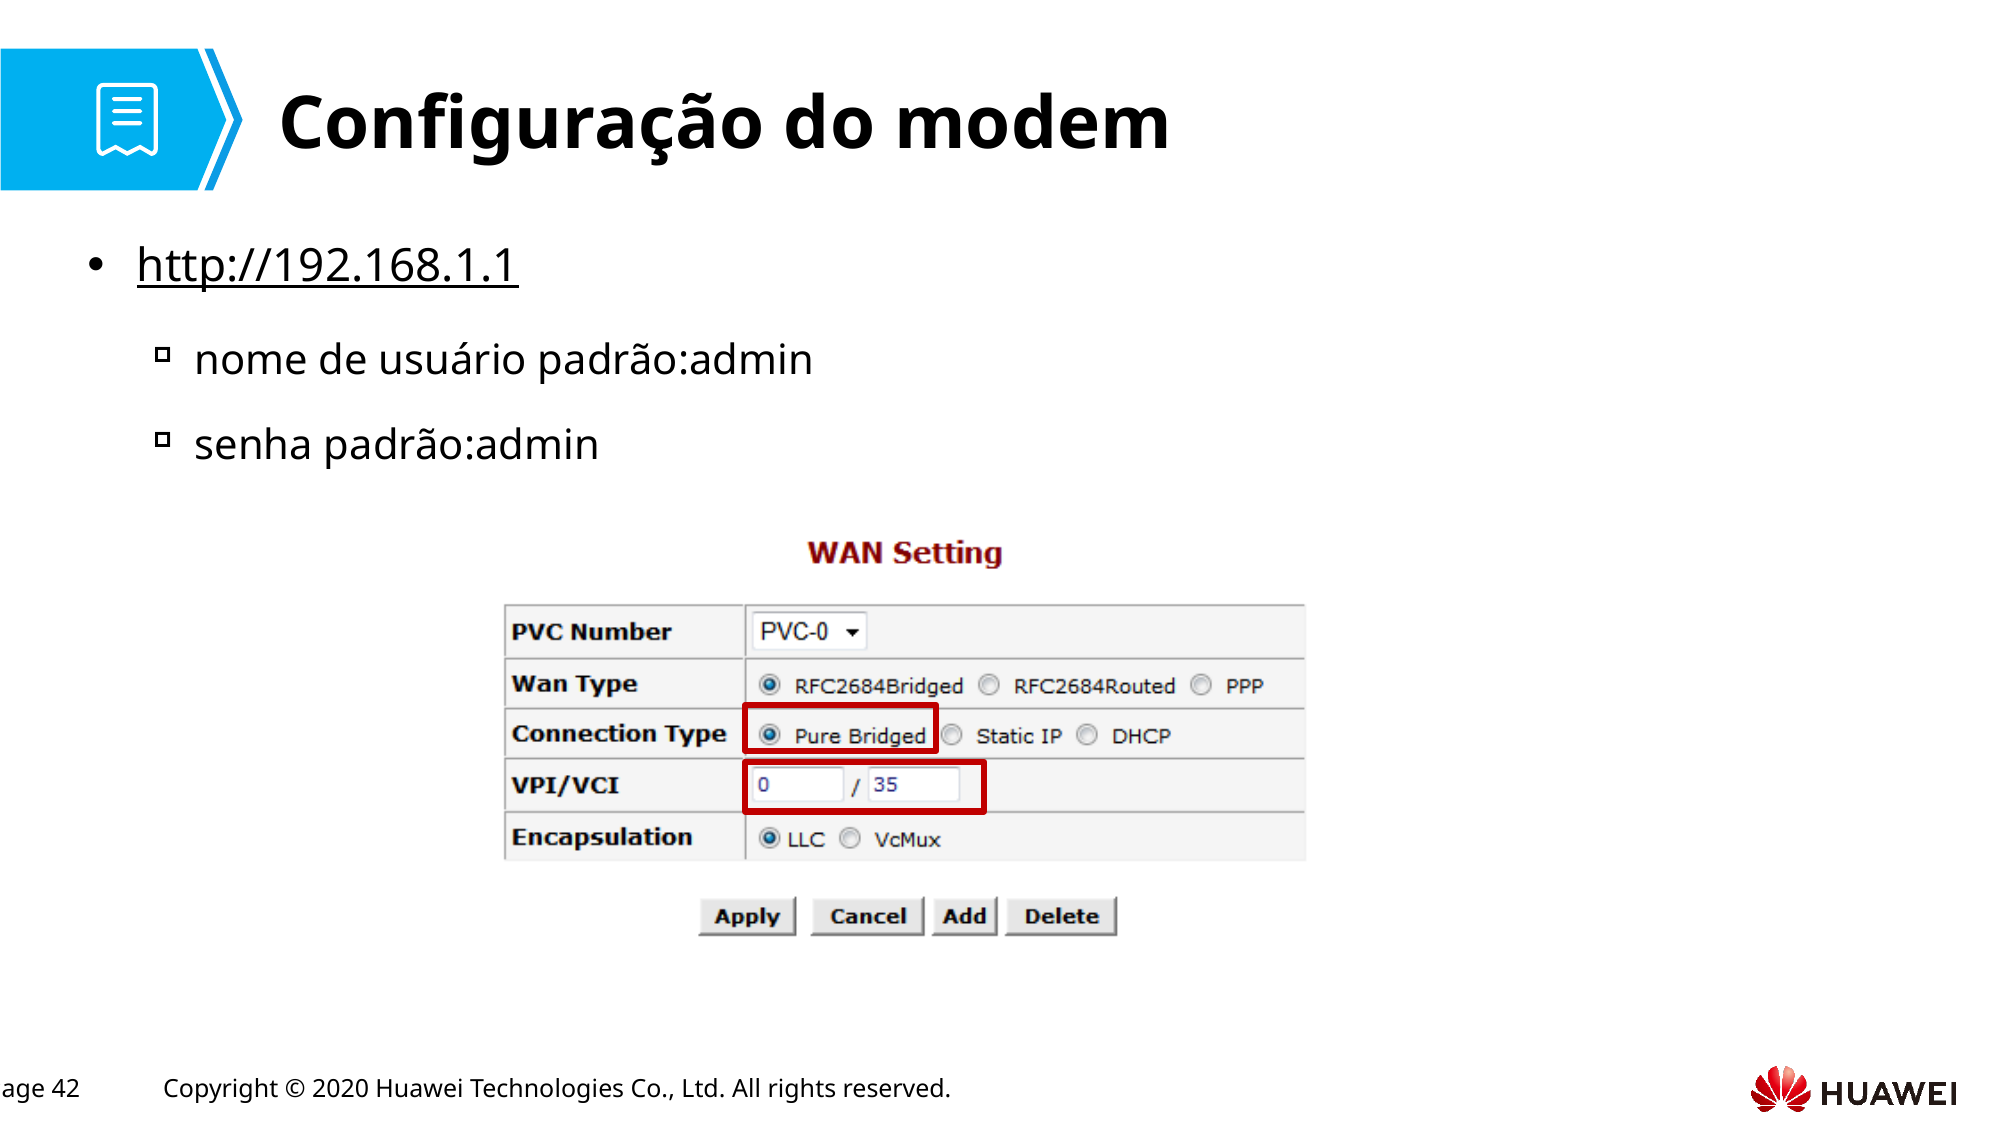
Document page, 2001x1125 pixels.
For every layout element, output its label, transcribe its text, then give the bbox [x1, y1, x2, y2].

picture [460, 503, 1376, 972]
title Configuração do modem [261, 67, 1875, 173]
picture [1751, 1066, 1956, 1112]
list http://192.168.1.1 nome de usuário padrão:admin senha padrão:admin [73, 203, 1930, 972]
